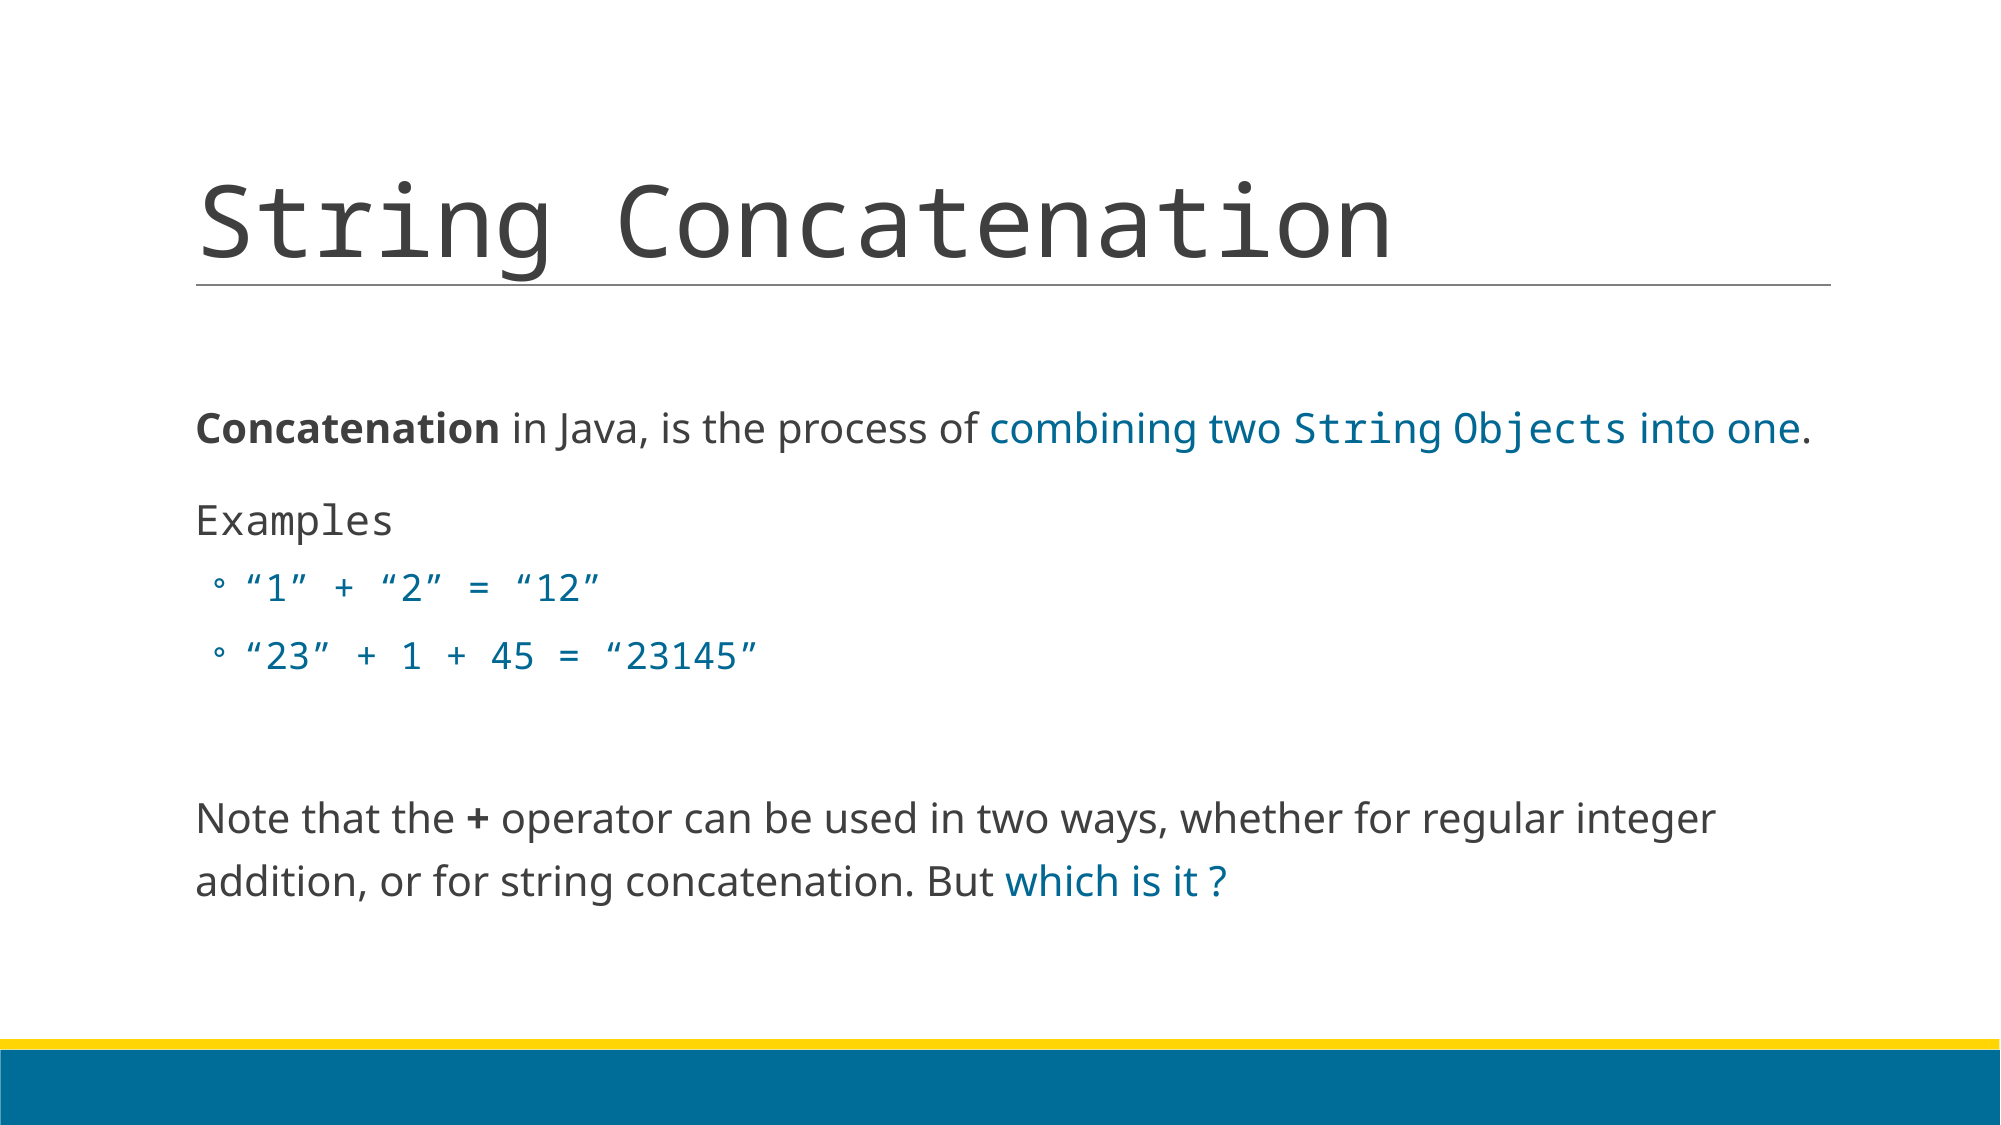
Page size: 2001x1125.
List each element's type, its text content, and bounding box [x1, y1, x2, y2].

title String Concatenation [180, 47, 1830, 285]
list Concatenation in Java, is the process of combining two String Objects into one. Examples “1” + “2” = “12” “23” + 1 + 45 = “23145” Note that the + operator can be used in two ways, whether for regular integer addition, or for string concatenation. But which is it ? [180, 302, 1830, 963]
